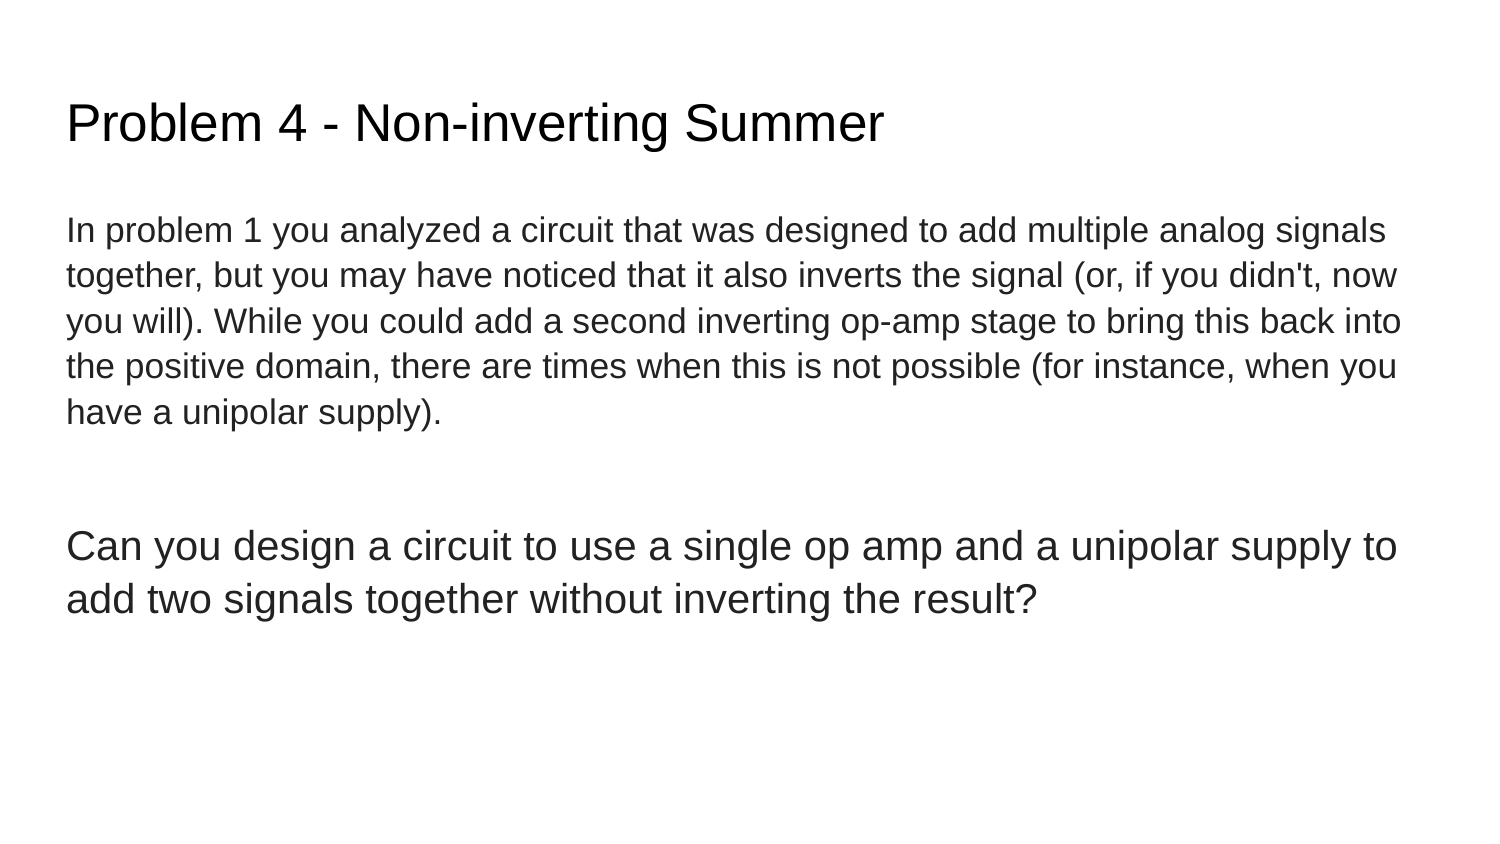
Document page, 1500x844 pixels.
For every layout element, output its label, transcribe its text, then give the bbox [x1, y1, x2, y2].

list In problem 1 you analyzed a circuit that was designed to add multiple analog signals together, but you may have noticed that it also inverts the signal (or, if you didn't, now you will). While you could add a second inverting op-amp stage to bring this back into the positive domain, there are times when this is not possible (for instance, when you have a unipolar supply). Can you design a circuit to use a single op amp and a unipolar supply to add two signals together without inverting the result? [51, 189, 1449, 750]
title Problem 4 - Non-inverting Summer [51, 72, 1449, 167]
